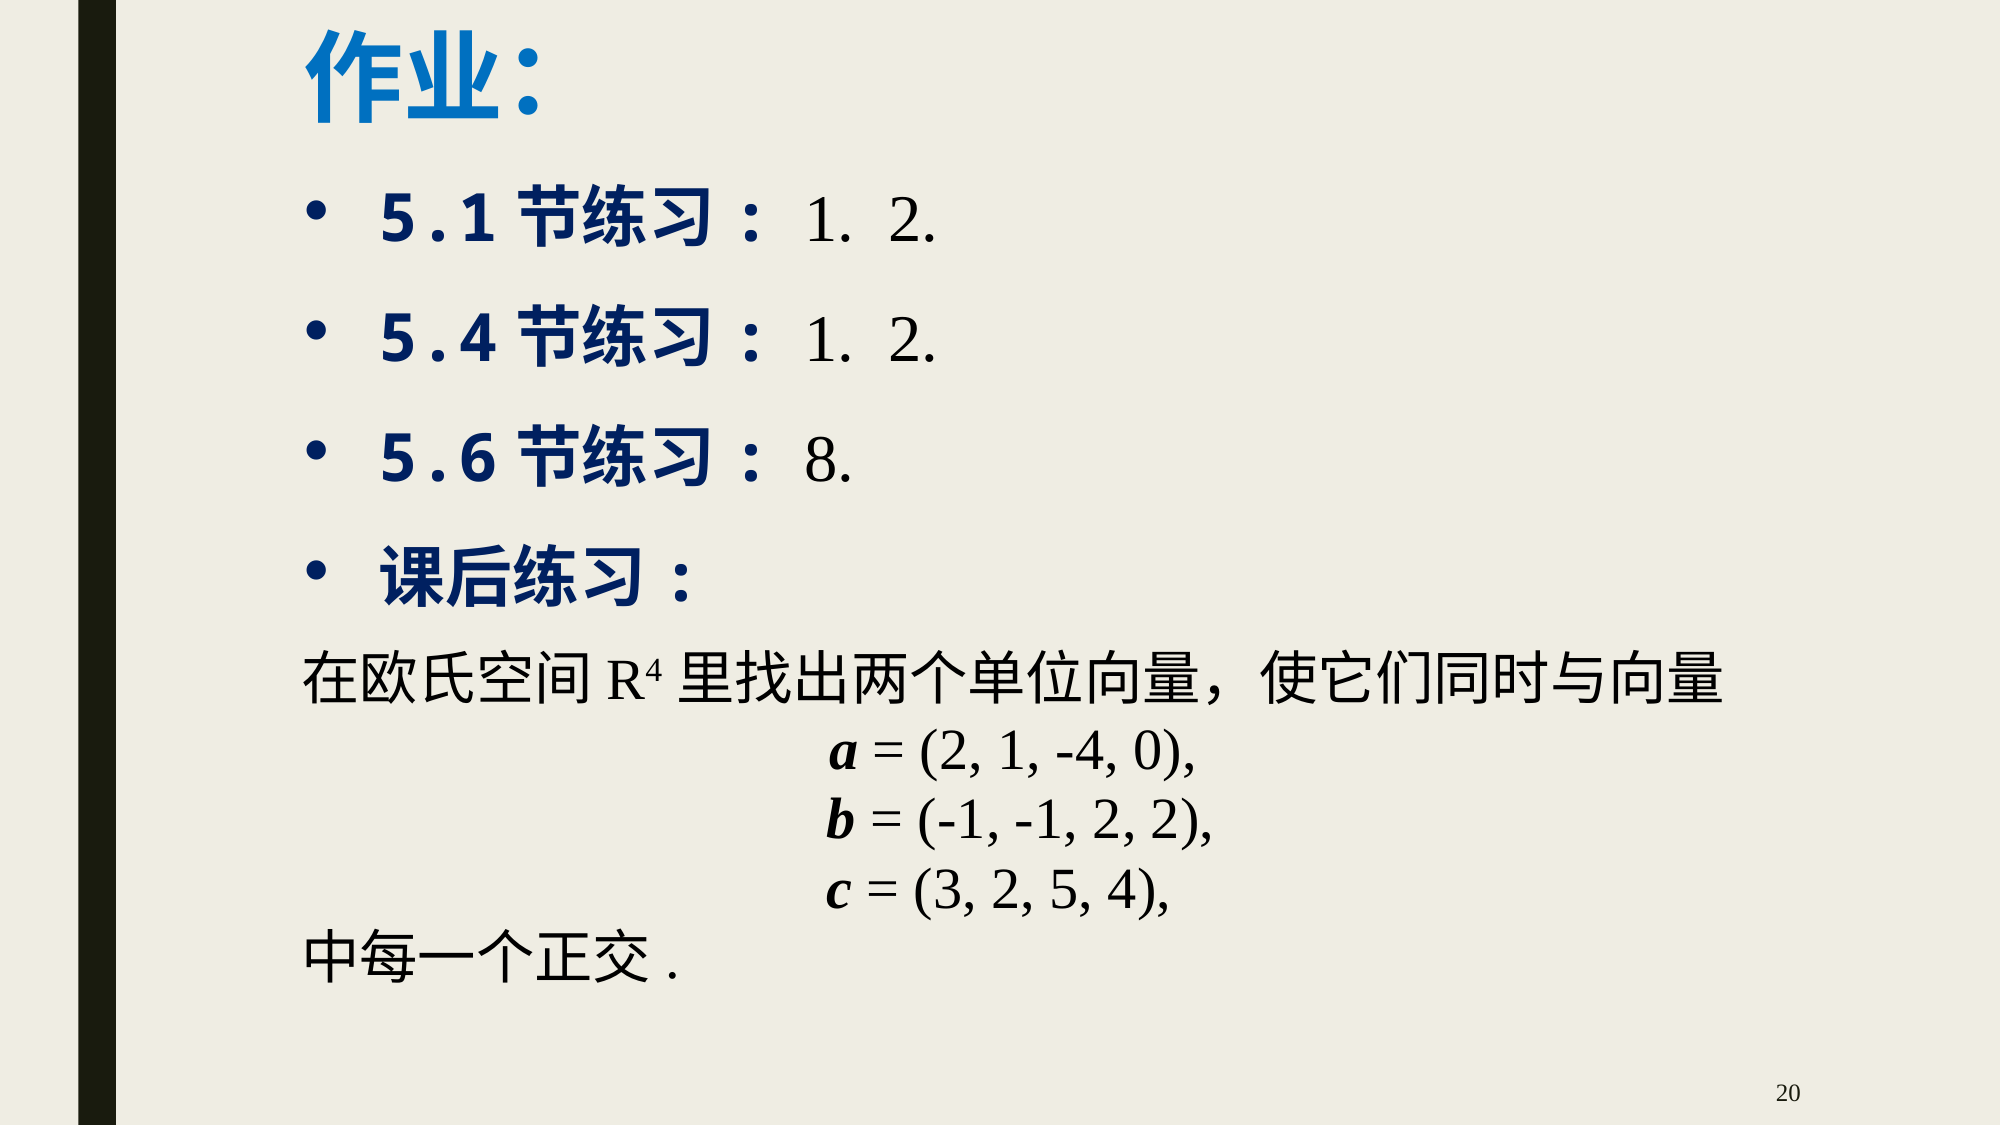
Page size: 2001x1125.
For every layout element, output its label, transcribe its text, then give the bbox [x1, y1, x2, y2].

slide_number 20 [1553, 1058, 1816, 1125]
text_box 作业： 5.1节练习: 1. 2. 5.4节练习: 1. 2. 5.6节练习: 8. 课后练习: [289, 7, 987, 633]
text_box 在欧氏空间R4里找出两个单位向量，使它们同时与向量 a = (2, 1, -4, 0), b = (-1, -1, 2, 2), c = (3, 2, 5, 4), 中每一个正交. [286, 633, 1740, 998]
